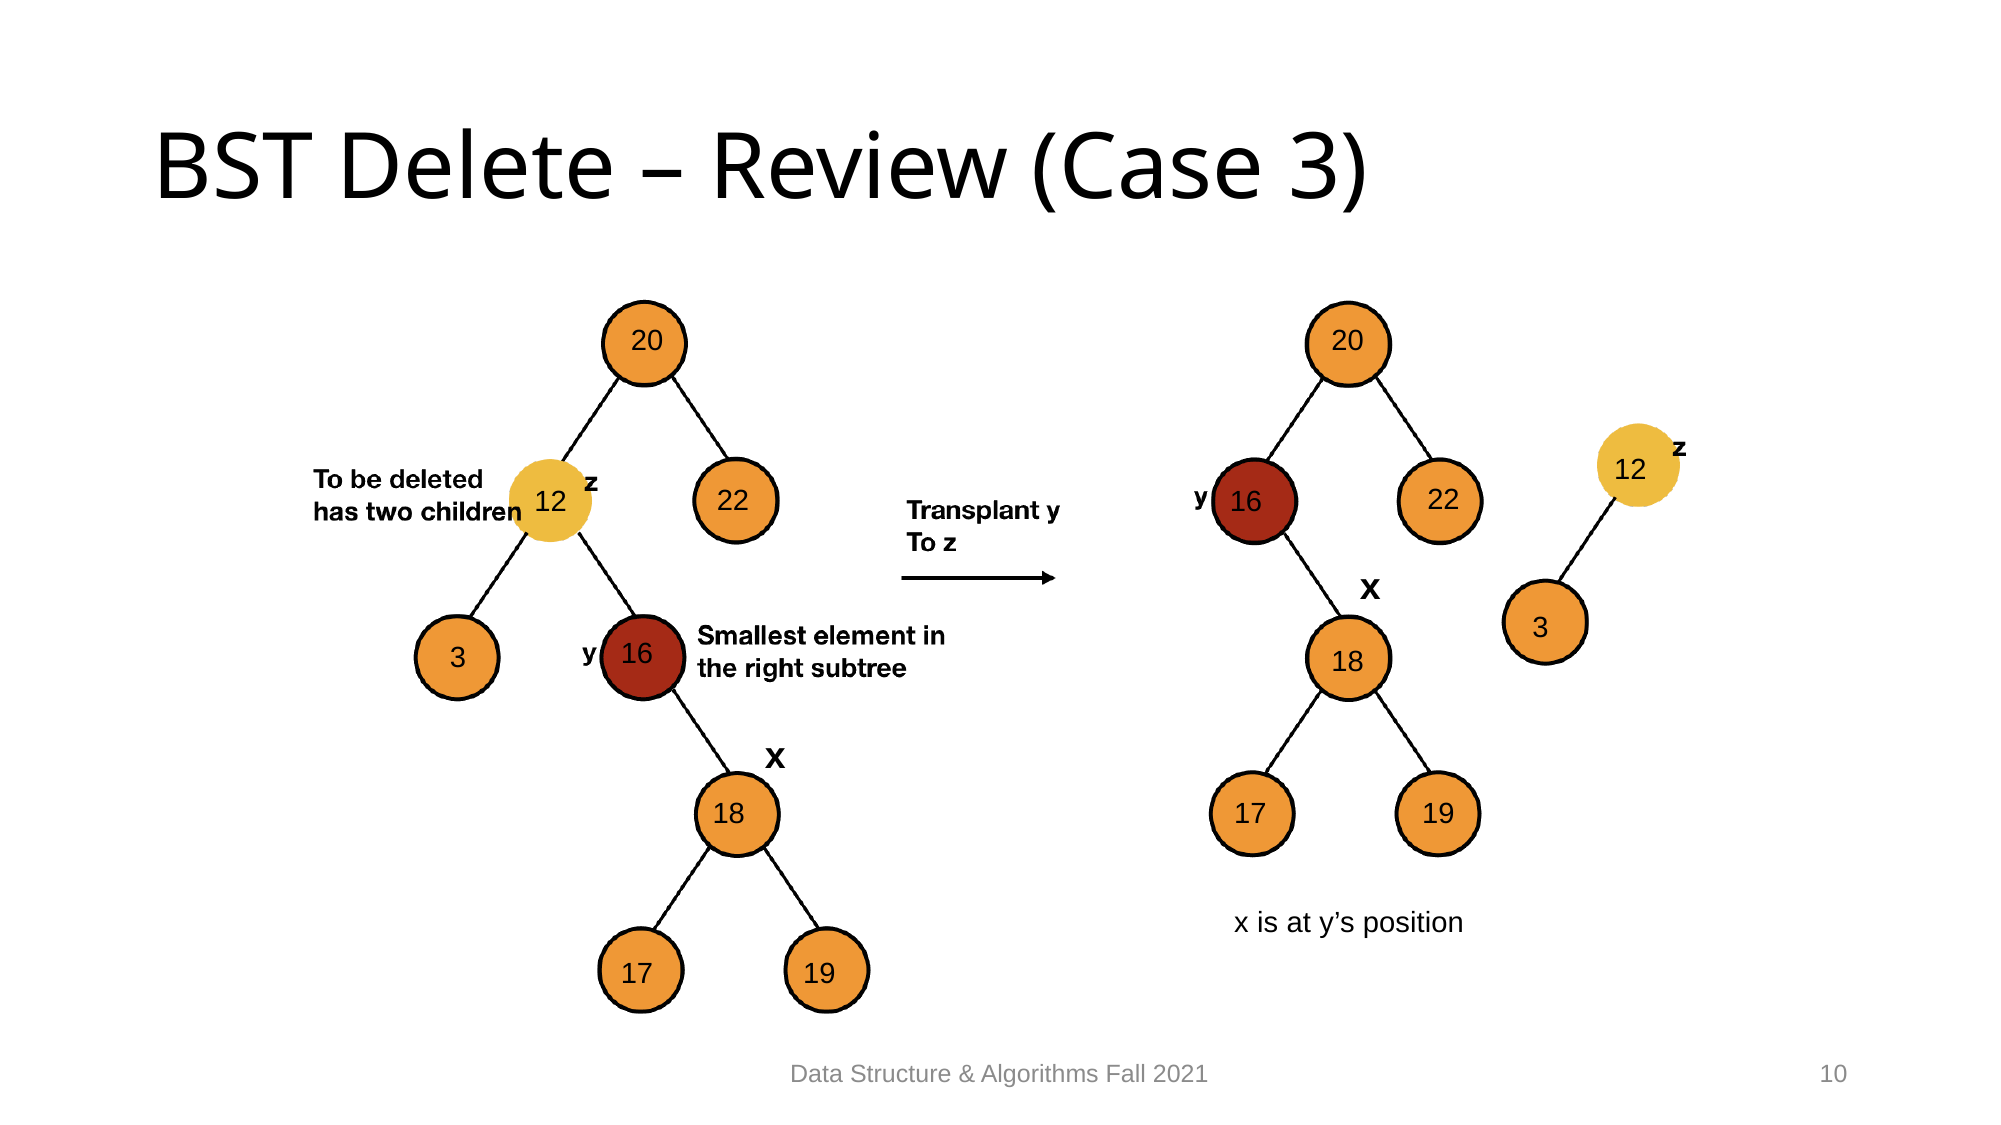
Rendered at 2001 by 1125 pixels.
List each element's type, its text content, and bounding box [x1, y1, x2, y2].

text_box 12 [1692, 443, 1696, 493]
footer Data Structure & Algorithms Fall 2021 [662, 1042, 1338, 1103]
title BST Delete – Review (Case 3) [137, 59, 1863, 278]
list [308, 299, 1692, 1014]
slide_number 10 [1412, 1042, 1863, 1103]
